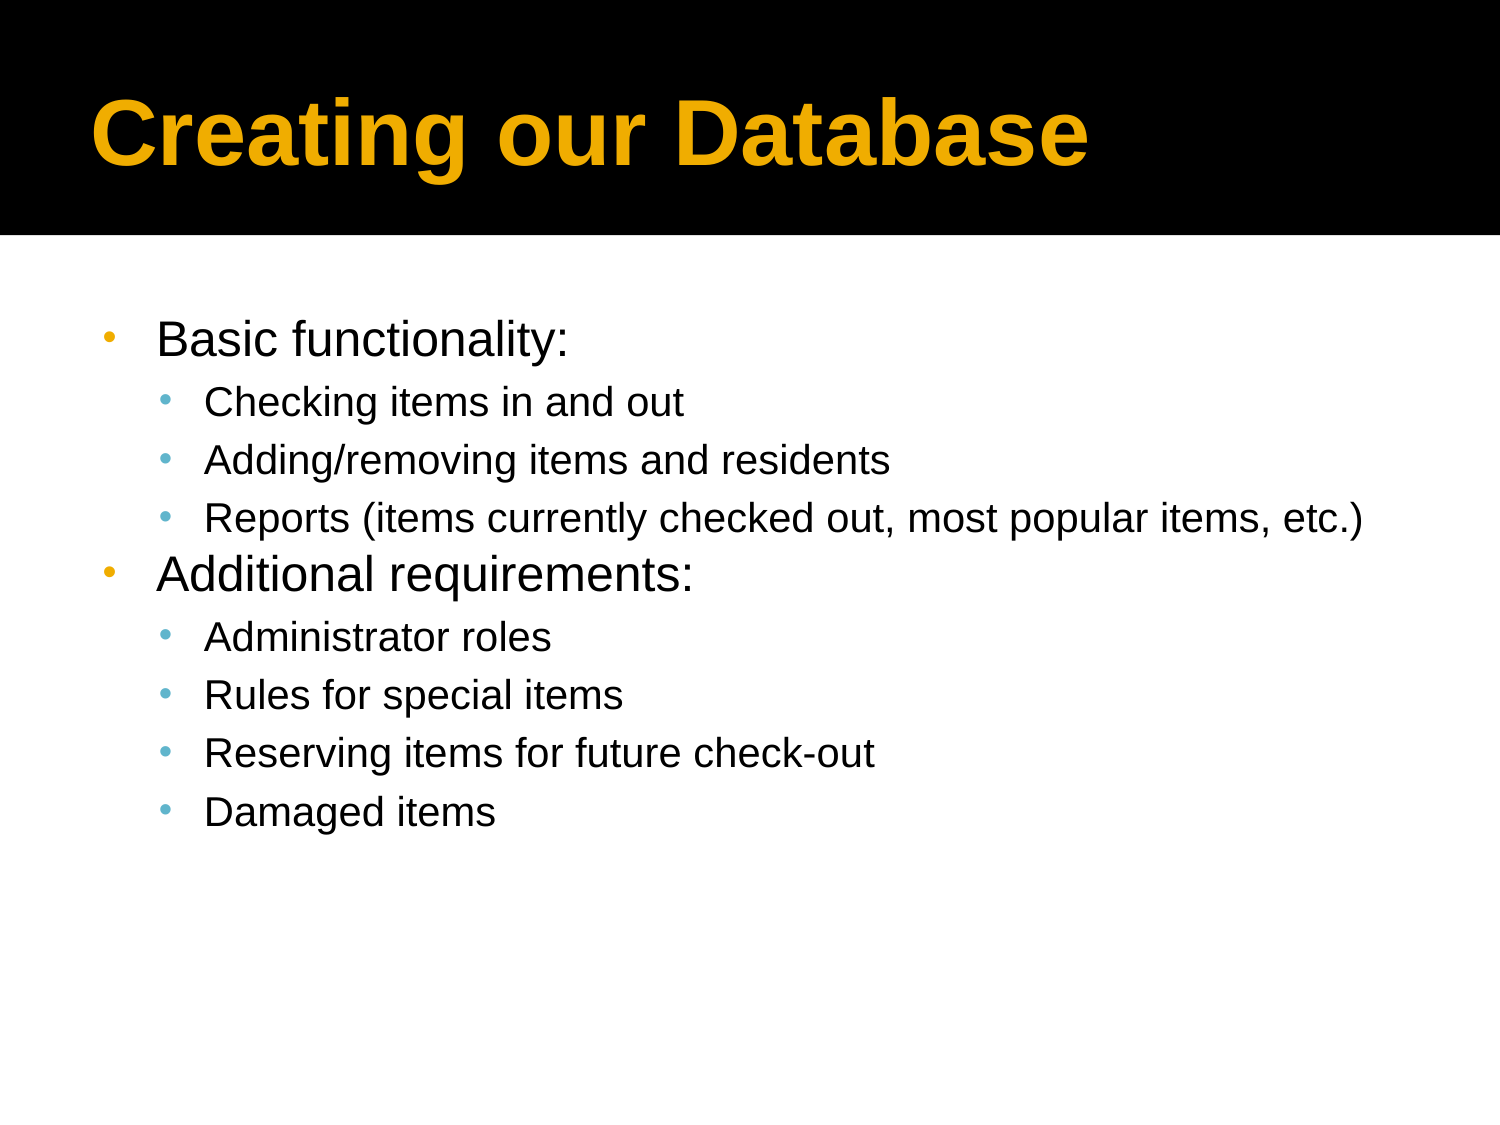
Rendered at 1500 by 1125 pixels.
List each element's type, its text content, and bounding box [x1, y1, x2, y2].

list Basic functionality: Checking items in and out Adding/removing items and residents Reports (items currently checked out, most popular items, etc.) Additional requirements: Administrator roles Rules for special items Reserving items for future check-out Damaged items [75, 291, 1425, 952]
title Creating our Database [75, 26, 1425, 230]
